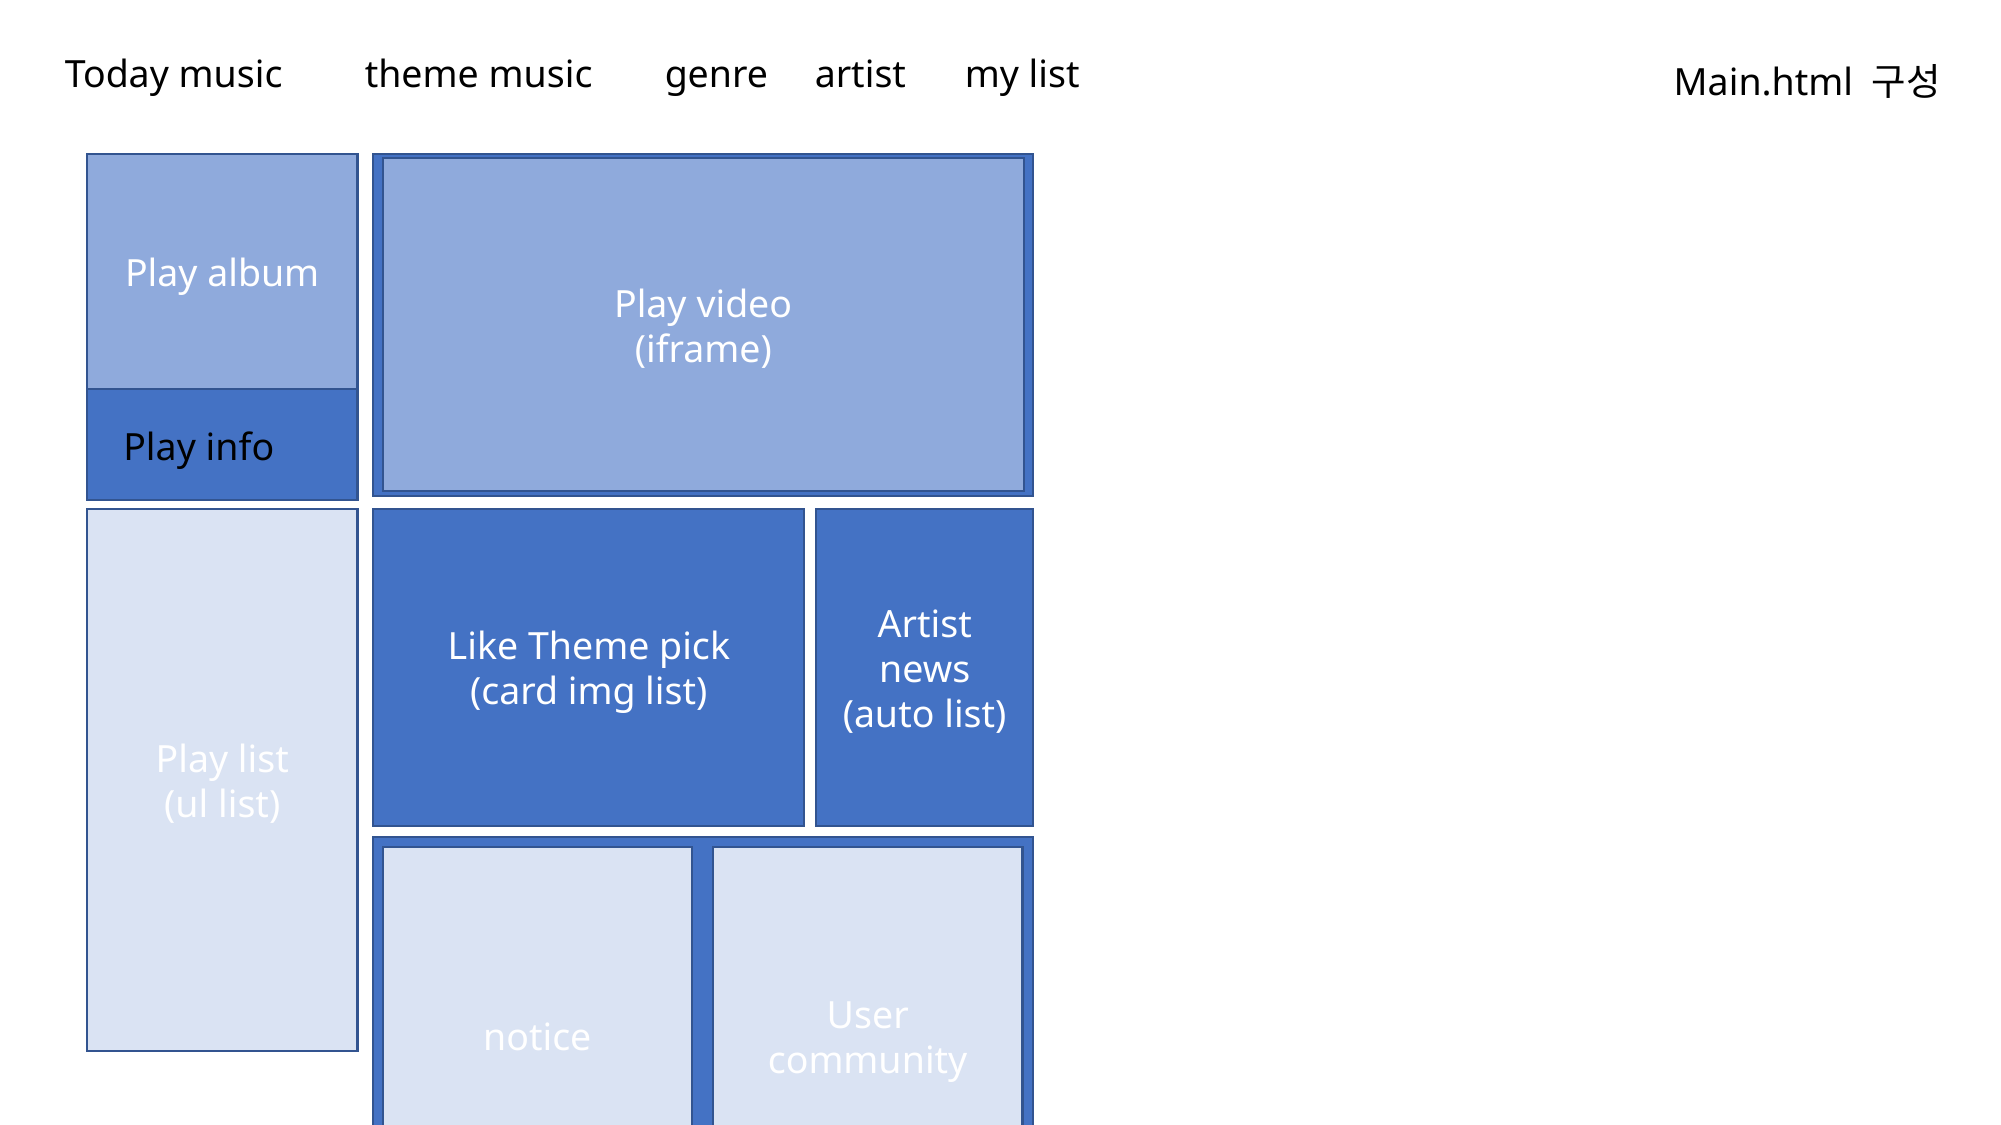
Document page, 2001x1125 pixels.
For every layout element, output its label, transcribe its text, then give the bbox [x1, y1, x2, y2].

text_box Main.html 구성 [1658, 51, 1956, 111]
text_box Play video (iframe) [382, 157, 1025, 492]
text_box notice [382, 846, 693, 1125]
text_box [86, 390, 359, 501]
text_box Play list (ul list) [86, 508, 359, 1052]
text_box Play info [108, 415, 323, 476]
text_box Today music theme music genre artist my list [49, 42, 1111, 103]
text_box Like Theme pick (card img list) [372, 508, 805, 827]
text_box User community [712, 846, 1024, 1125]
text_box [372, 836, 1034, 1125]
text_box Play album [86, 153, 359, 390]
text_box Artist news (auto list) [815, 508, 1034, 827]
text_box [372, 153, 1034, 497]
